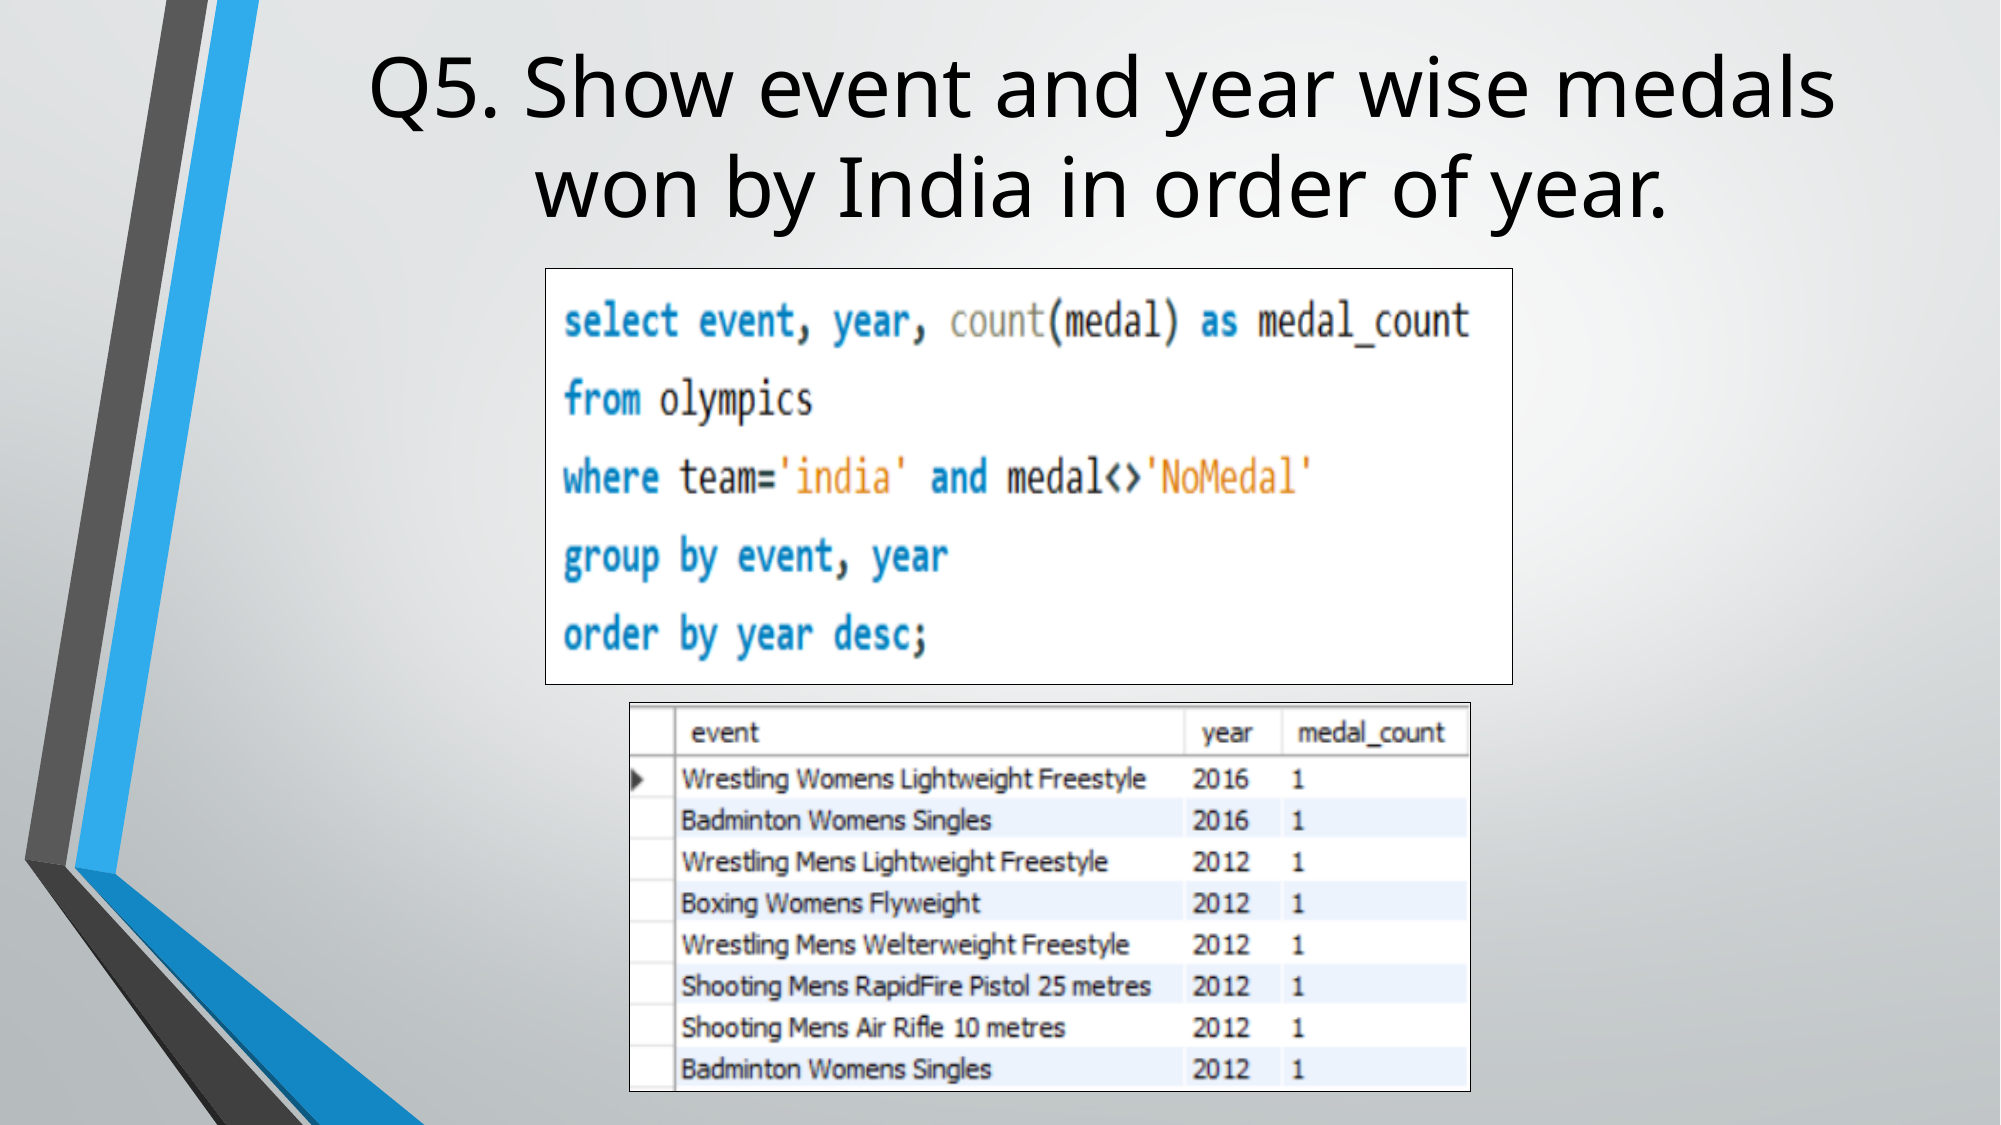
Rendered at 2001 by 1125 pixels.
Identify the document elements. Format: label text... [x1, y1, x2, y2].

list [544, 268, 1513, 685]
picture [629, 701, 1471, 1093]
title Q5. Show event and year wise medals won by India in order of year. [281, 18, 1925, 251]
